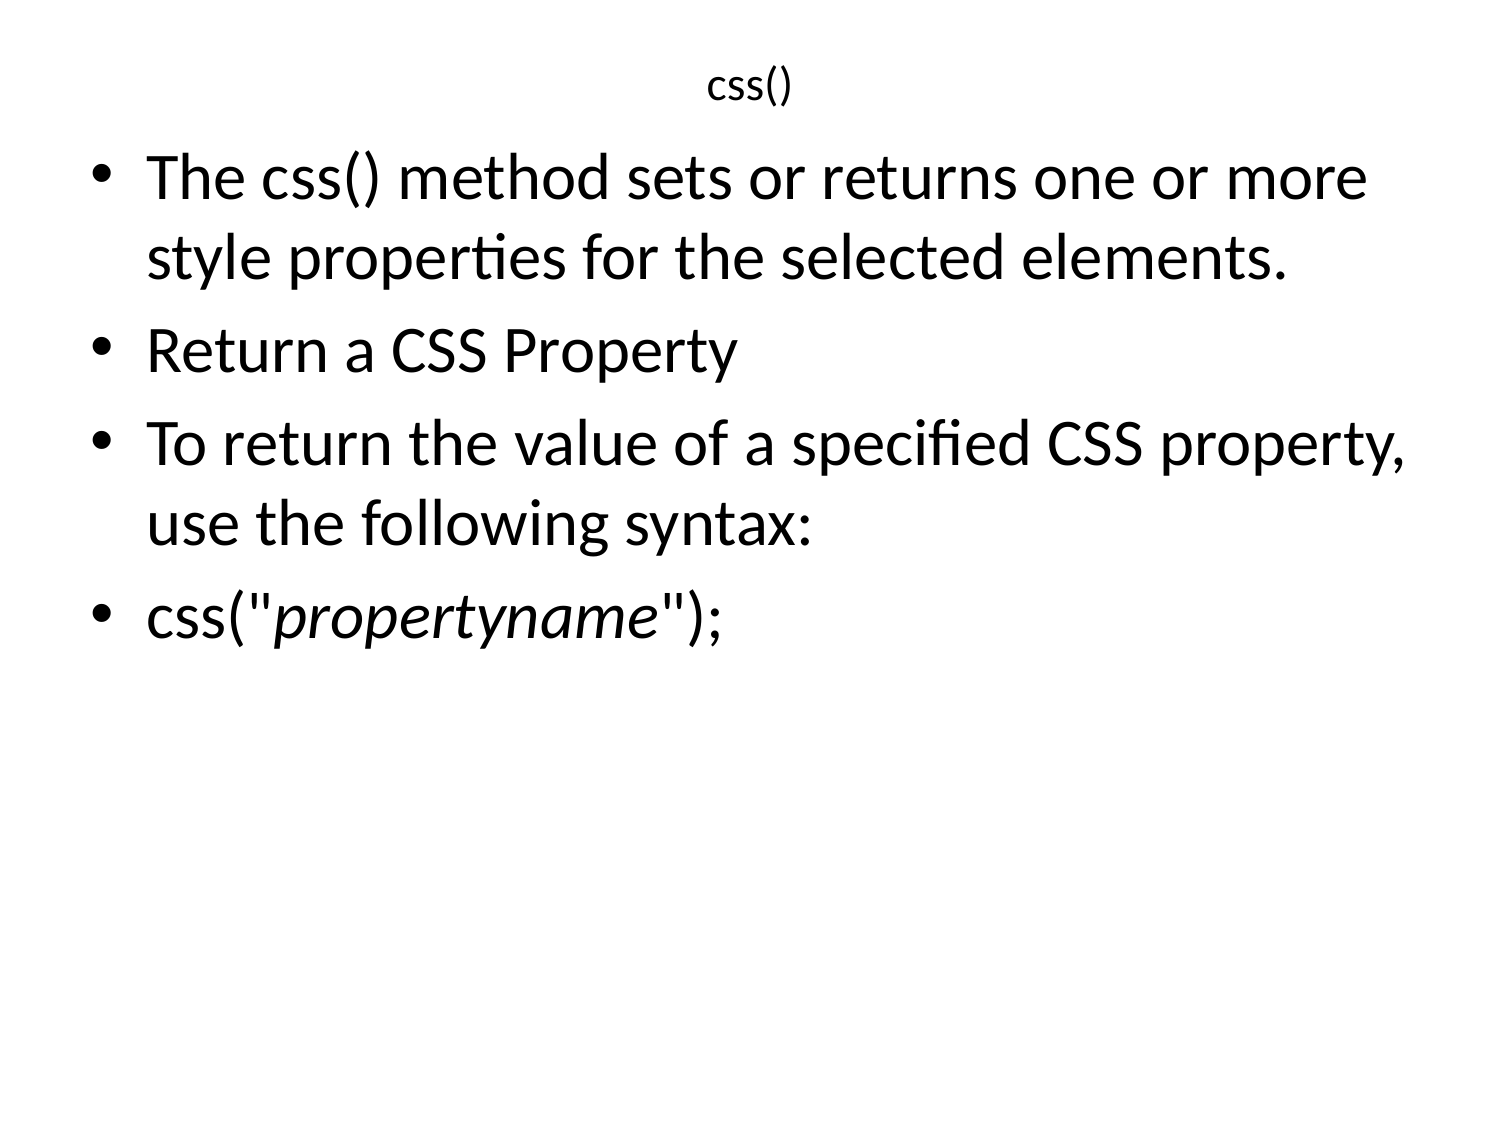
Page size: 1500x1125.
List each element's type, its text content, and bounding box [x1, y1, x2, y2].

title css() [75, 45, 1425, 125]
list The css() method sets or returns one or more style properties for the selected elements. Return a CSS Property To return the value of a specified CSS property, use the following syntax: css("propertyname"); [75, 125, 1425, 1005]
